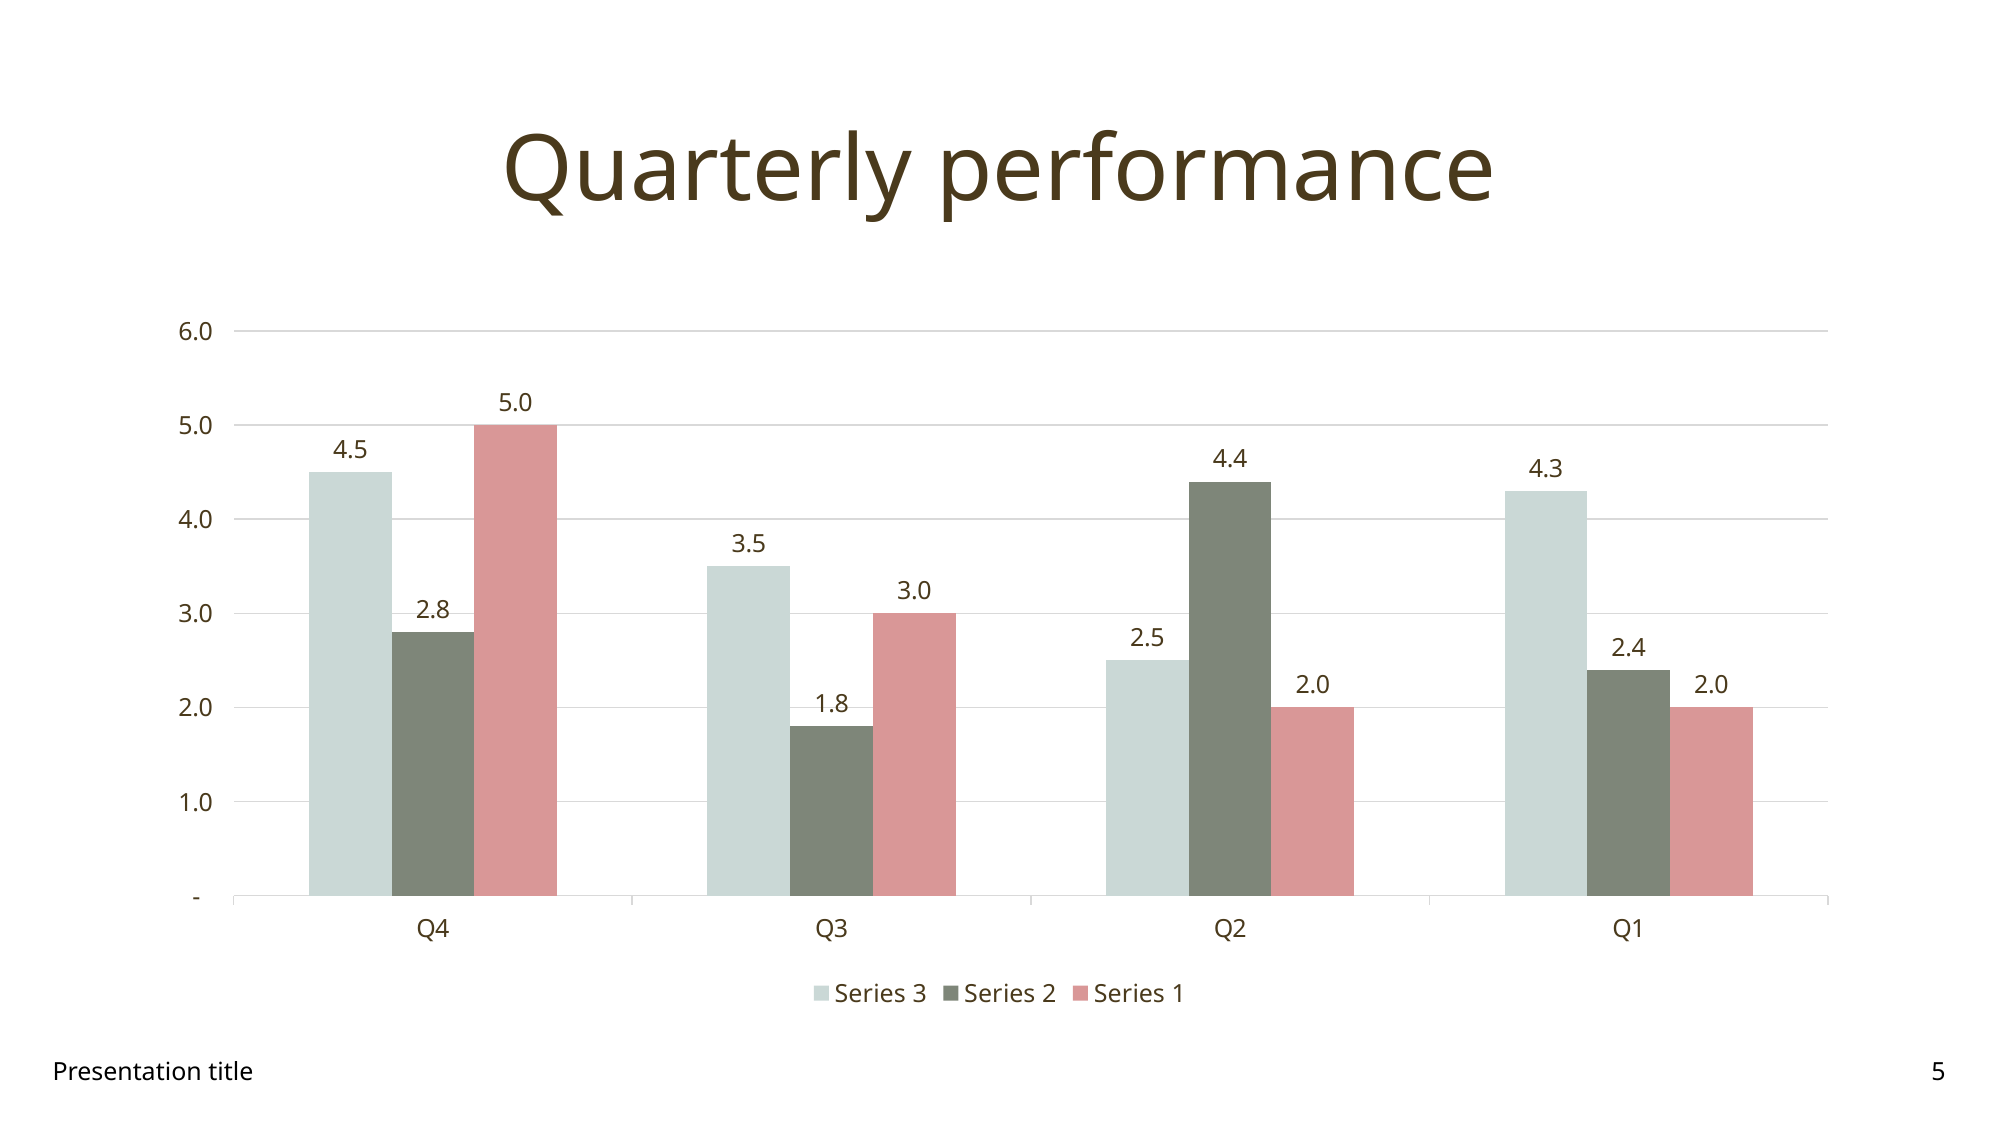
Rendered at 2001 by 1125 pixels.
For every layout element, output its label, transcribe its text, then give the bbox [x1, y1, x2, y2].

footer Presentation title [37, 1042, 713, 1103]
title Quarterly performance [137, 62, 1863, 280]
slide_number 5 [1510, 1042, 1961, 1103]
chart [137, 299, 1863, 1017]
